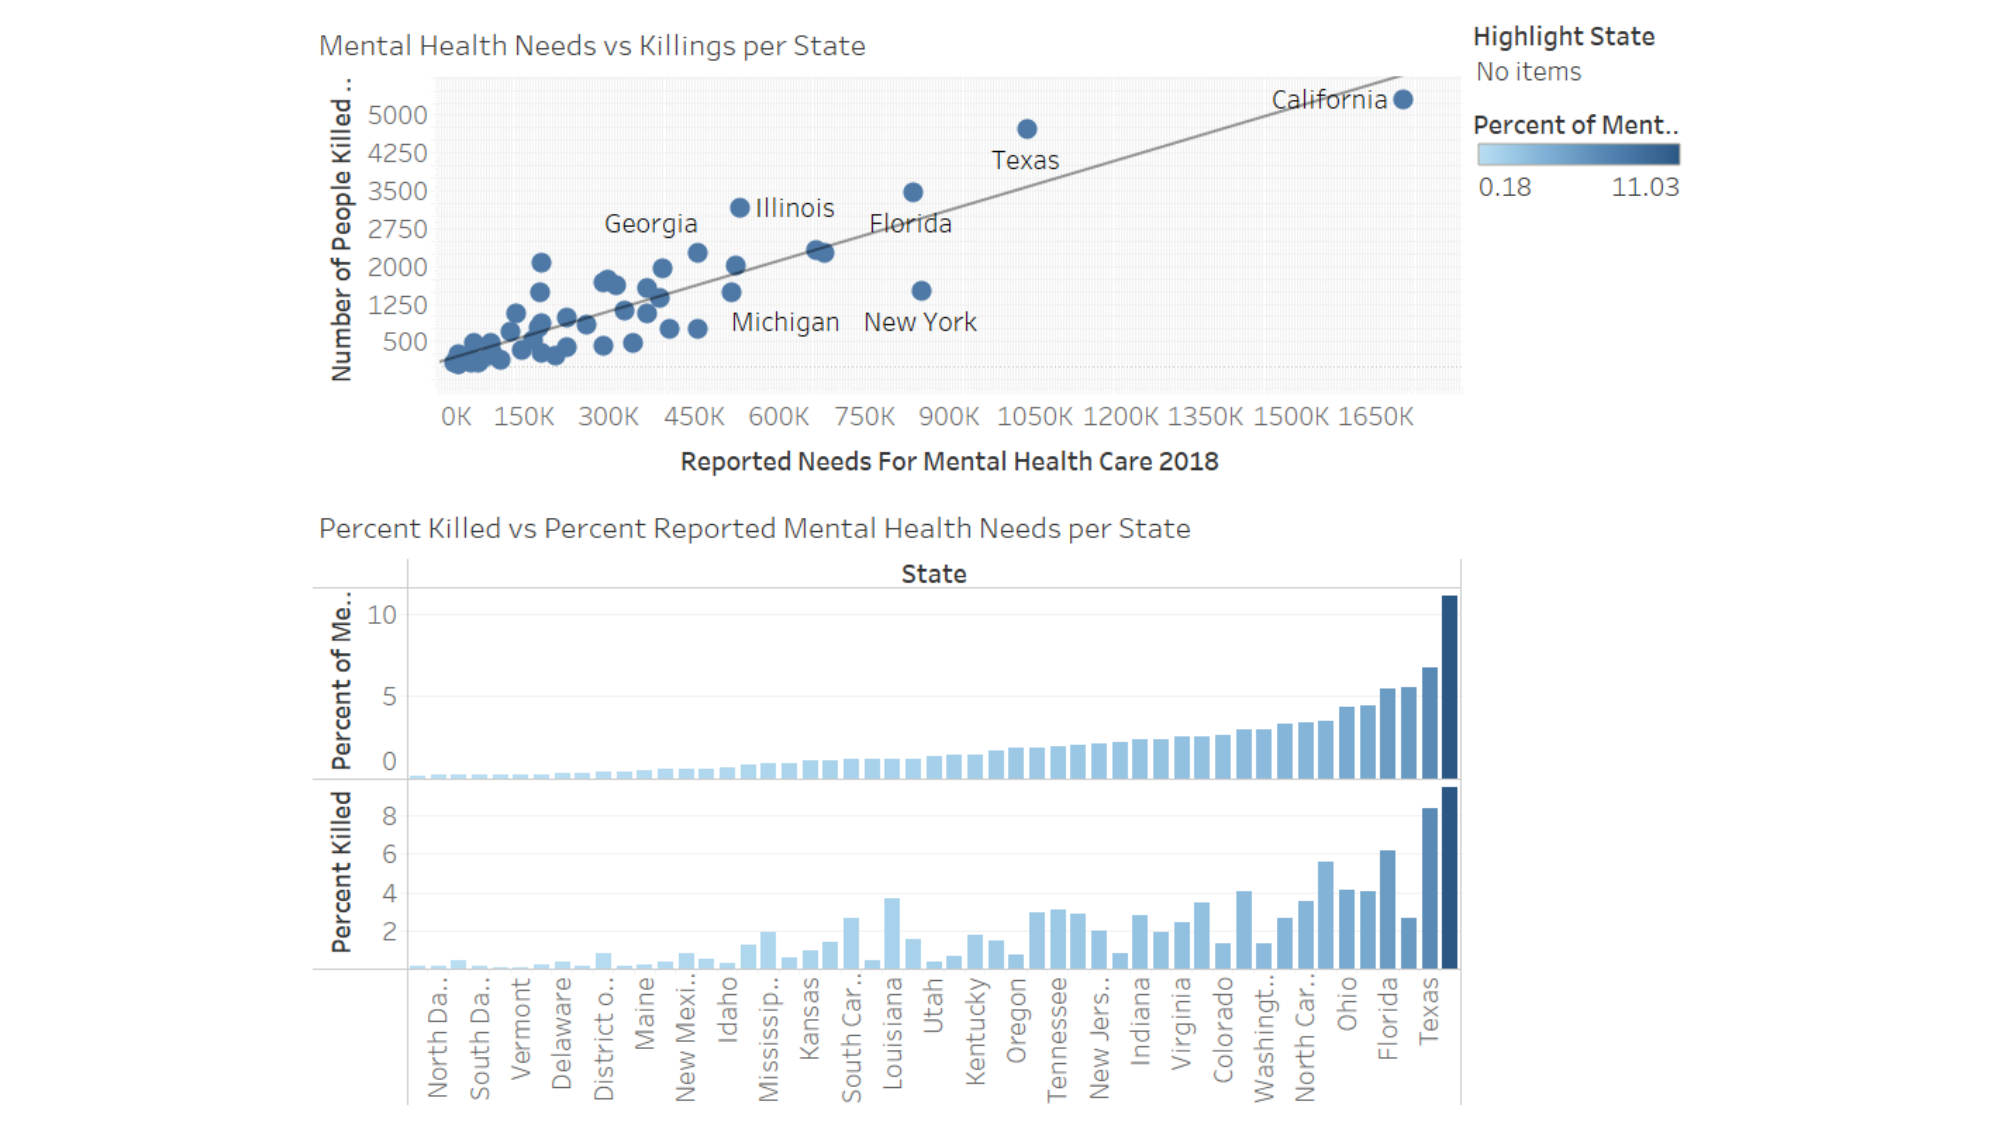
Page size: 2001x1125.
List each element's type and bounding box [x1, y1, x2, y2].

picture [296, 0, 1704, 1125]
